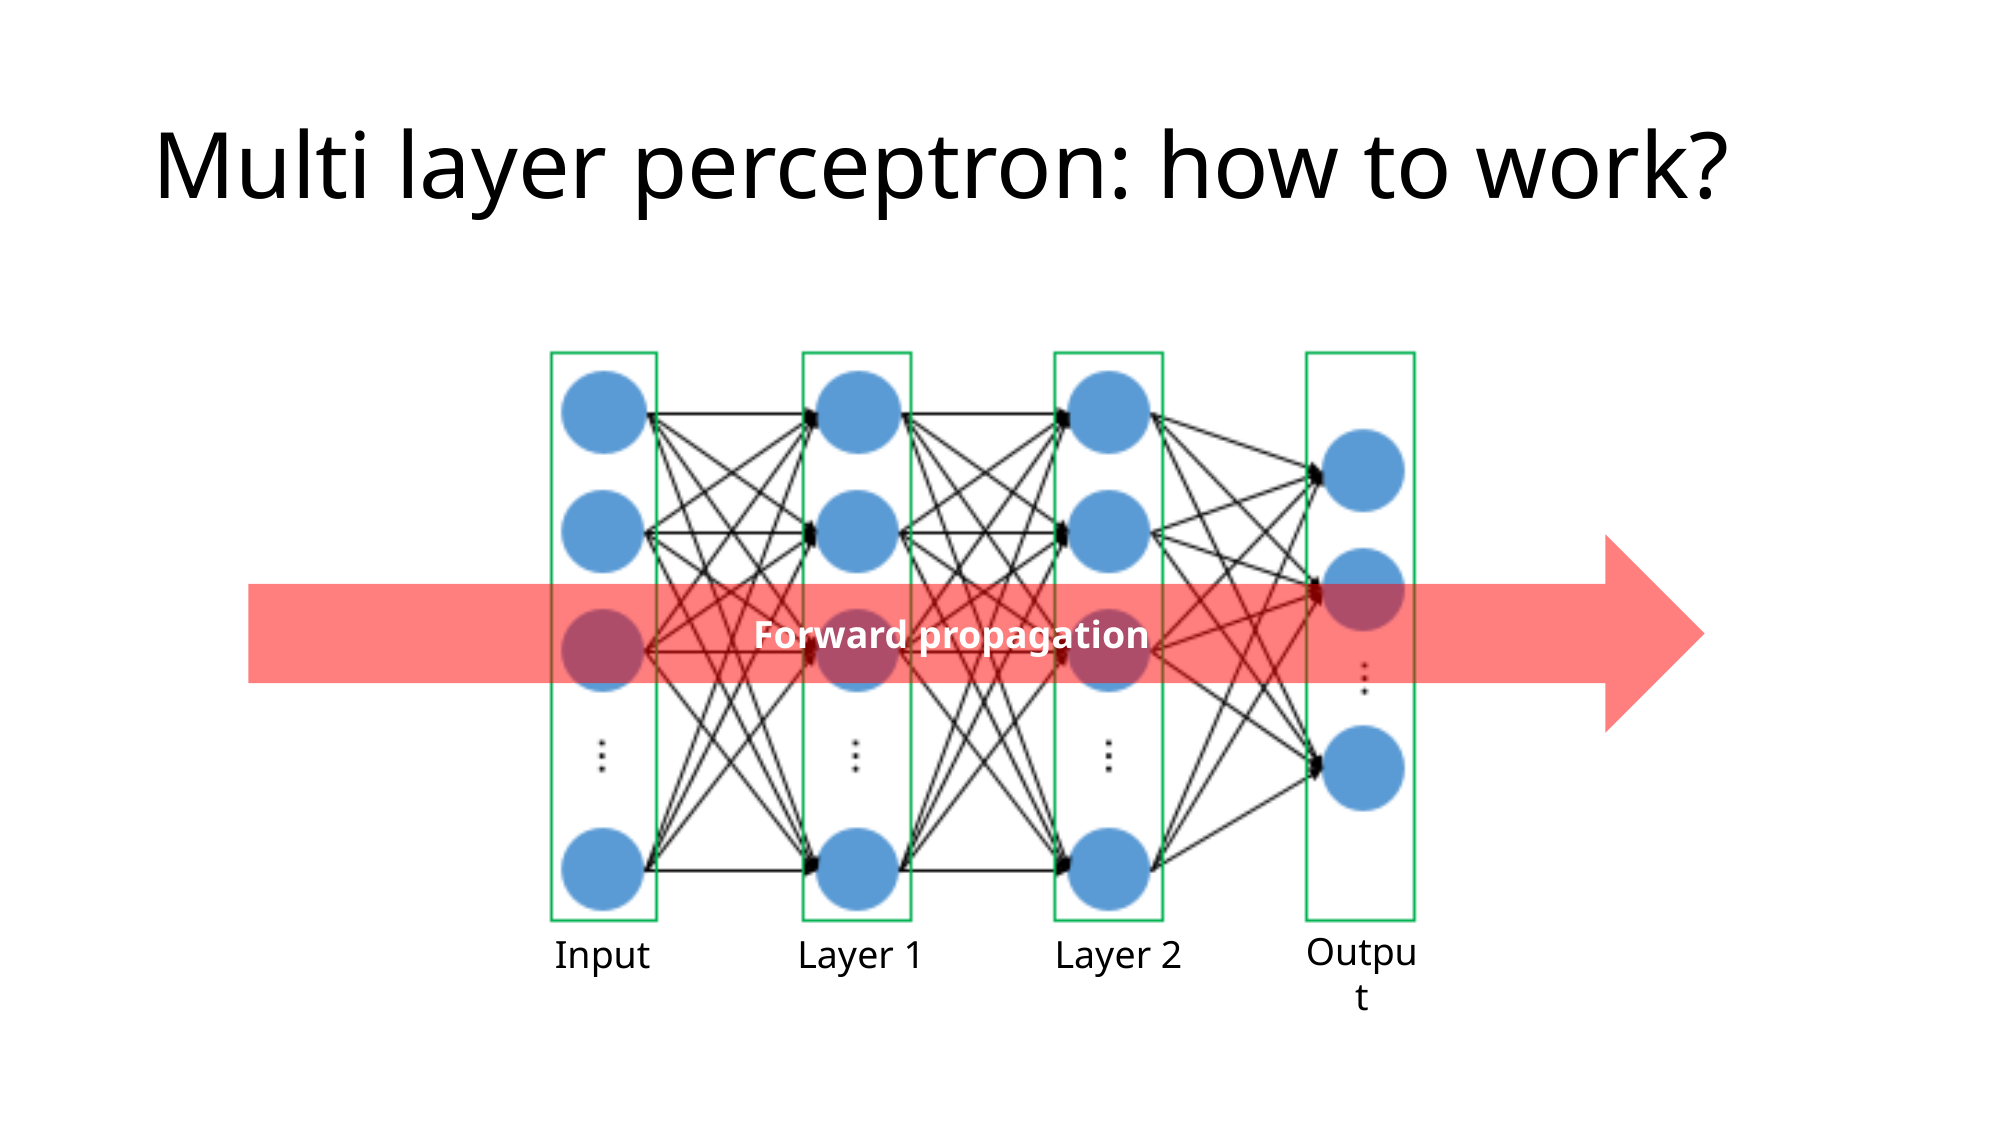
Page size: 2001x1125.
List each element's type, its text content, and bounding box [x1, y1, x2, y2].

text_box Forward propagation [1438, 531, 1707, 736]
text_box Forward propagation [247, 582, 526, 685]
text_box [526, 343, 1438, 985]
title Multi layer perceptron: how to work? [137, 59, 1863, 278]
